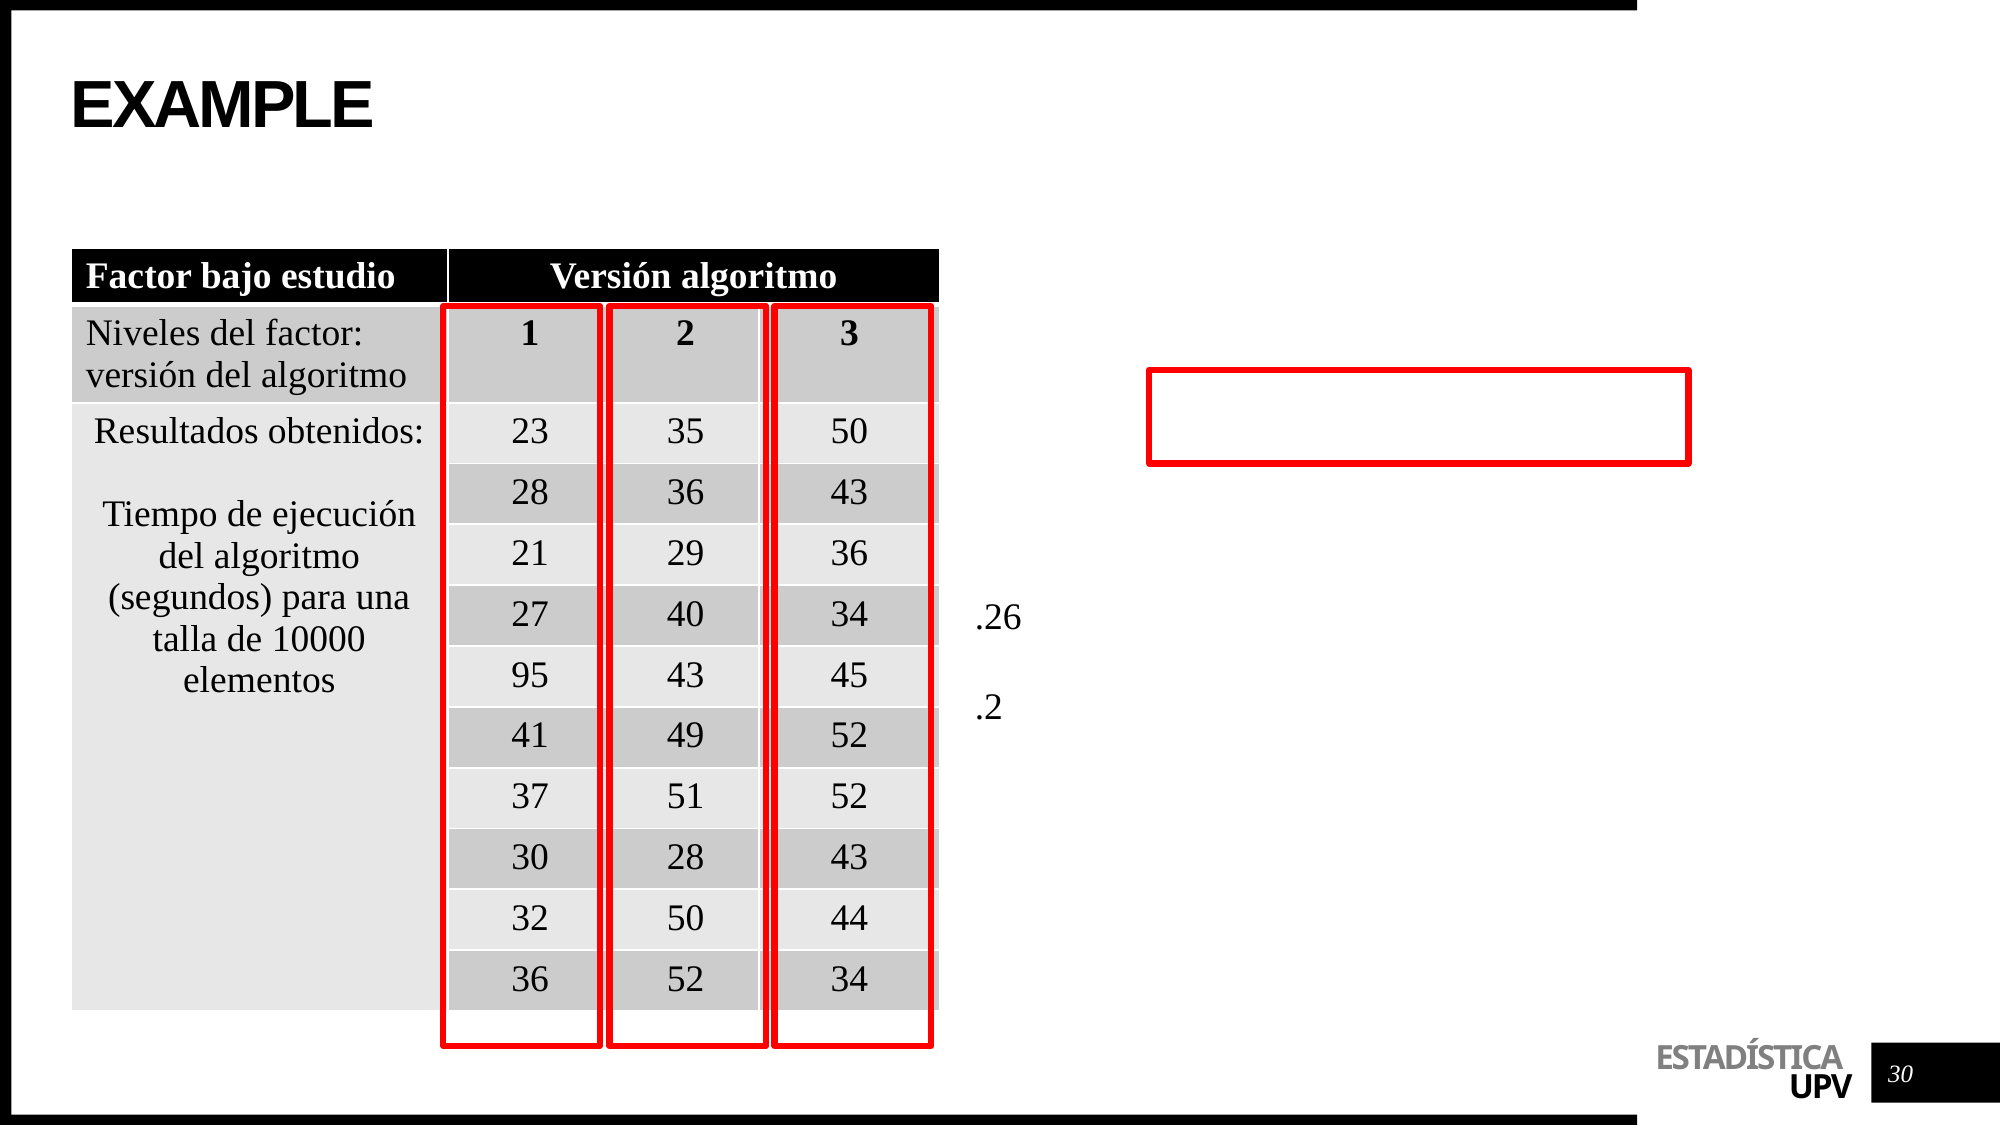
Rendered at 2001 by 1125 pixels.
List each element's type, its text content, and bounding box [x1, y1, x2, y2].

table_cell 27 [600, 586, 609, 645]
table_cell 23 [600, 404, 609, 463]
table_cell 21 [600, 525, 609, 584]
table_cell 3 [932, 307, 939, 402]
table_cell 52 [767, 769, 774, 828]
table_cell 45 [767, 647, 774, 706]
table_cell 37 [600, 769, 609, 828]
text_box [774, 305, 932, 1046]
table_cell 34 [767, 586, 774, 645]
title example [70, 70, 1580, 142]
table_cell 32 [600, 890, 609, 949]
slide_number 30 [1877, 1050, 1924, 1096]
text_box [609, 305, 767, 1046]
table_cell 1 [600, 307, 609, 402]
table_cell 34 [932, 951, 939, 1010]
table_cell 3 [767, 307, 774, 402]
table_cell 43 [932, 829, 939, 888]
table_cell 44 [932, 890, 939, 949]
table_cell 52 [932, 708, 939, 767]
table_cell 43 [932, 464, 939, 523]
table_header Factor bajo estudio [72, 249, 447, 302]
table_cell 28 [600, 464, 609, 523]
table_cell 36 [767, 525, 774, 584]
table_cell 44 [767, 890, 774, 949]
table_cell Resultados obtenidos: Tiempo de ejecución del algoritmo (segundos) para una talla de 10000 elementos [72, 404, 443, 1010]
text_box [1149, 369, 1689, 464]
table_cell 52 [932, 769, 939, 828]
table_cell 36 [600, 951, 609, 1010]
table_cell 30 [600, 829, 609, 888]
table_cell 45 [932, 647, 939, 706]
table_cell 41 [600, 708, 609, 767]
table_cell 36 [932, 525, 939, 584]
table_cell 50 [767, 404, 774, 463]
table_cell 34 [932, 586, 939, 645]
text_box [443, 305, 600, 1046]
table_header Versión algoritmo [449, 249, 939, 302]
table_cell Niveles del factor: versión del algoritmo [72, 307, 443, 402]
table_cell 95 [600, 647, 609, 706]
table_cell 34 [767, 951, 774, 1010]
table_cell 50 [932, 404, 939, 463]
table_cell 43 [767, 464, 774, 523]
table_cell 52 [767, 708, 774, 767]
table_cell 43 [767, 829, 774, 888]
